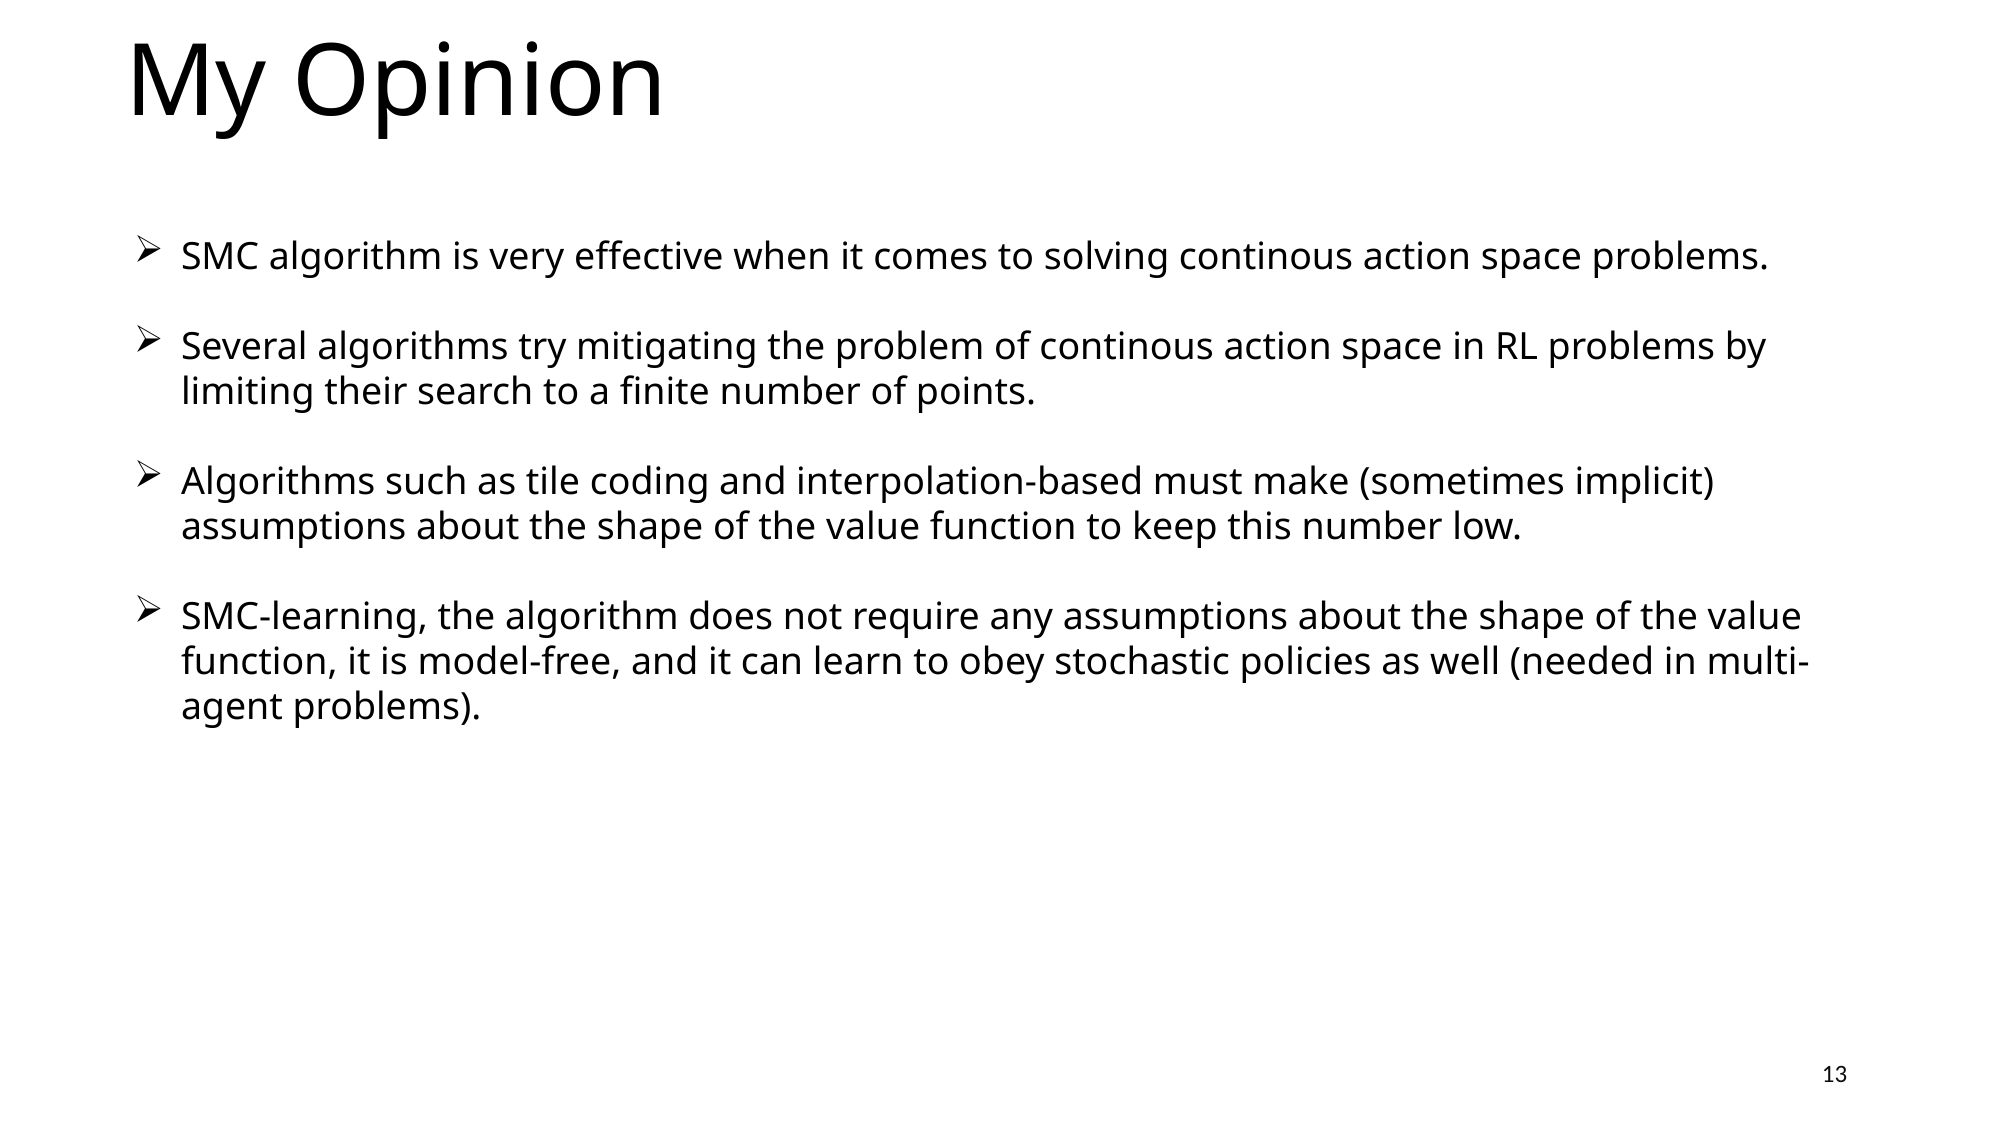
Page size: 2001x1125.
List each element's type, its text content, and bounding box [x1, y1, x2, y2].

slide_number 13 [1412, 1042, 1863, 1103]
text_box SMC algorithm is very effective when it comes to solving continous action space problems. Several algorithms try mitigating the problem of continous action space in RL problems by limiting their search to a finite number of points. Algorithms such as tile coding and interpolation-based must make (sometimes implicit) assumptions about the shape of the value function to keep this number low. SMC-learning, the algorithm does not require any assumptions about the shape of the value function, it is model-free, and it can learn to obey stochastic policies as well (needed in multi-agent problems). [119, 224, 1862, 734]
text_box My Opinion [110, 22, 1178, 171]
